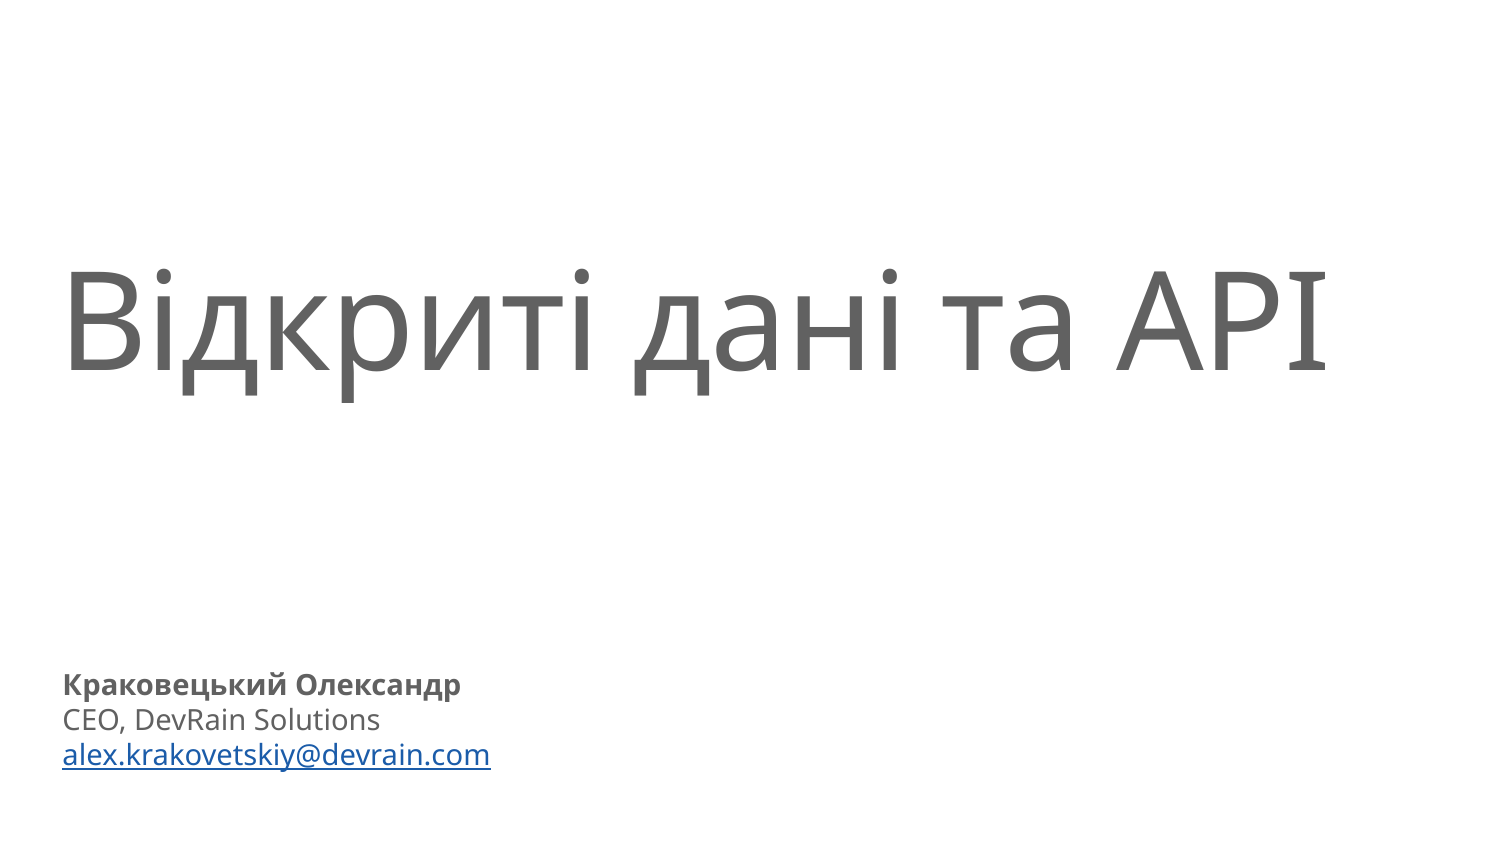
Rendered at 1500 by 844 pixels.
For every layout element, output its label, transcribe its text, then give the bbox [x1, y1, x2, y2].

title Відкриті дані та API [41, 240, 1386, 464]
list Краковецький Олександр CEO, DevRain Solutions alex.krakovetskiy@devrain.com [44, 652, 751, 764]
